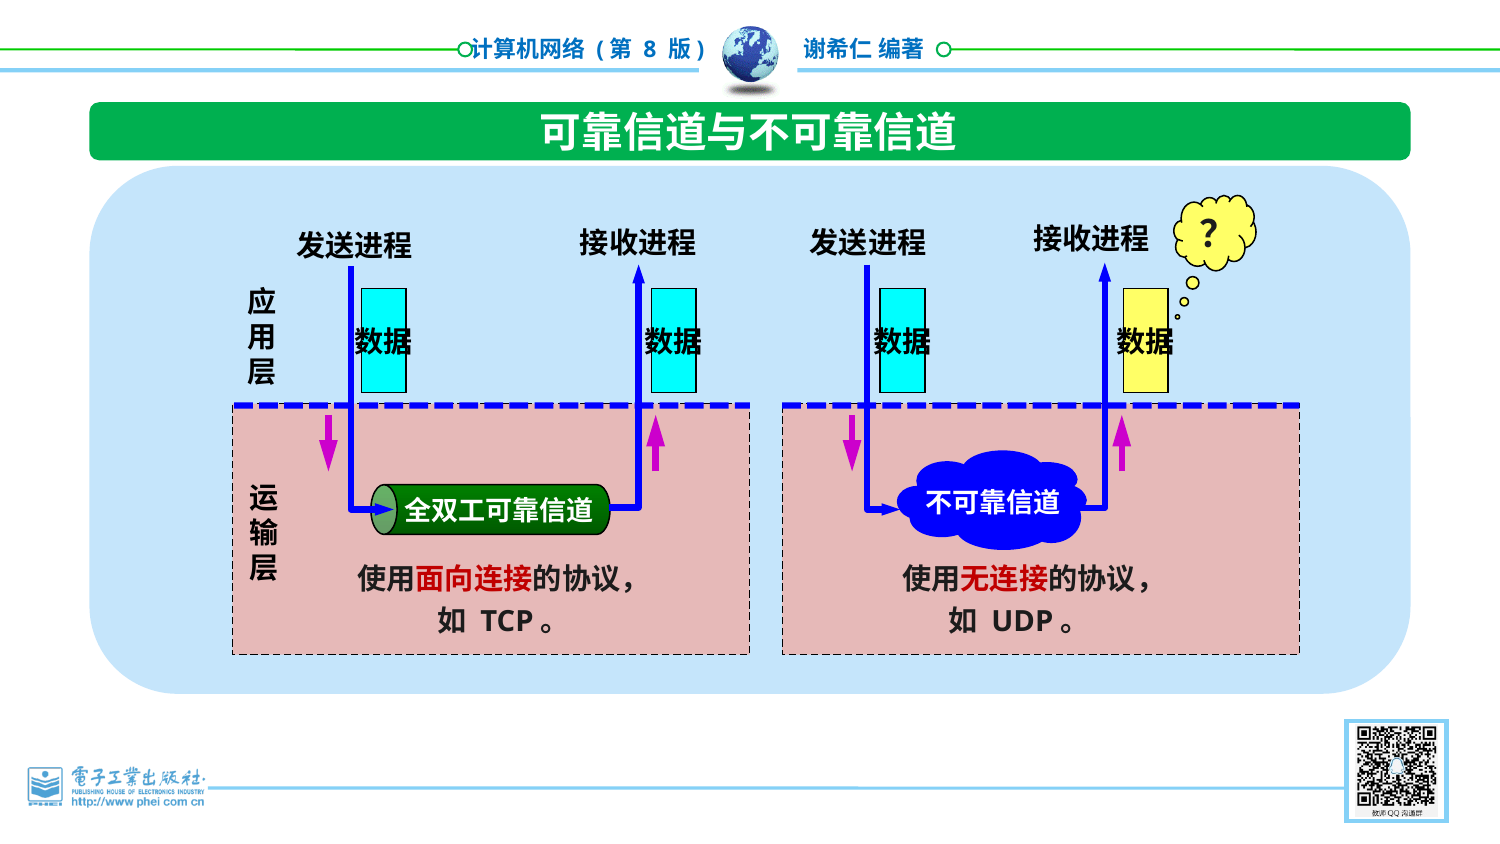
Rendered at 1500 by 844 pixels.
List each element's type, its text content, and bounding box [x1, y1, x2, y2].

text_box 发送进程 [281, 219, 446, 270]
text_box [1115, 414, 1129, 472]
text_box 运 输 层 [234, 471, 294, 592]
text_box [1186, 276, 1199, 290]
text_box [1180, 297, 1189, 306]
text_box 应 用 层 [232, 276, 292, 396]
text_box [1201, 195, 1257, 262]
text_box [1181, 206, 1185, 258]
text_box [89, 102, 524, 161]
text_box [372, 518, 389, 534]
text_box [973, 102, 1411, 161]
text_box [322, 414, 335, 472]
picture [720, 24, 780, 98]
text_box [866, 262, 1106, 510]
text_box ？ [1185, 203, 1229, 263]
text_box [1189, 263, 1227, 271]
text_box [232, 403, 750, 655]
text_box 接收进程 [1018, 213, 1184, 263]
text_box 可靠信道与不可靠信道 [524, 98, 973, 163]
text_box 数据 [1123, 288, 1169, 393]
text_box 数据 [651, 288, 697, 393]
text_box 接收进程 [565, 216, 731, 267]
text_box 全双工可靠信道 [389, 518, 609, 534]
text_box [896, 450, 1088, 551]
text_box [782, 403, 1300, 655]
text_box 使用面向连接的协议，如 TCP。 [342, 546, 665, 645]
text_box [87, 163, 1413, 696]
text_box 使用无连接的协议，如 UDP。 [873, 546, 1165, 645]
text_box [845, 414, 859, 472]
picture [1355, 724, 1438, 817]
text_box [649, 414, 662, 472]
text_box 发送进程 [794, 216, 960, 267]
text_box [350, 264, 639, 510]
picture [23, 764, 208, 809]
